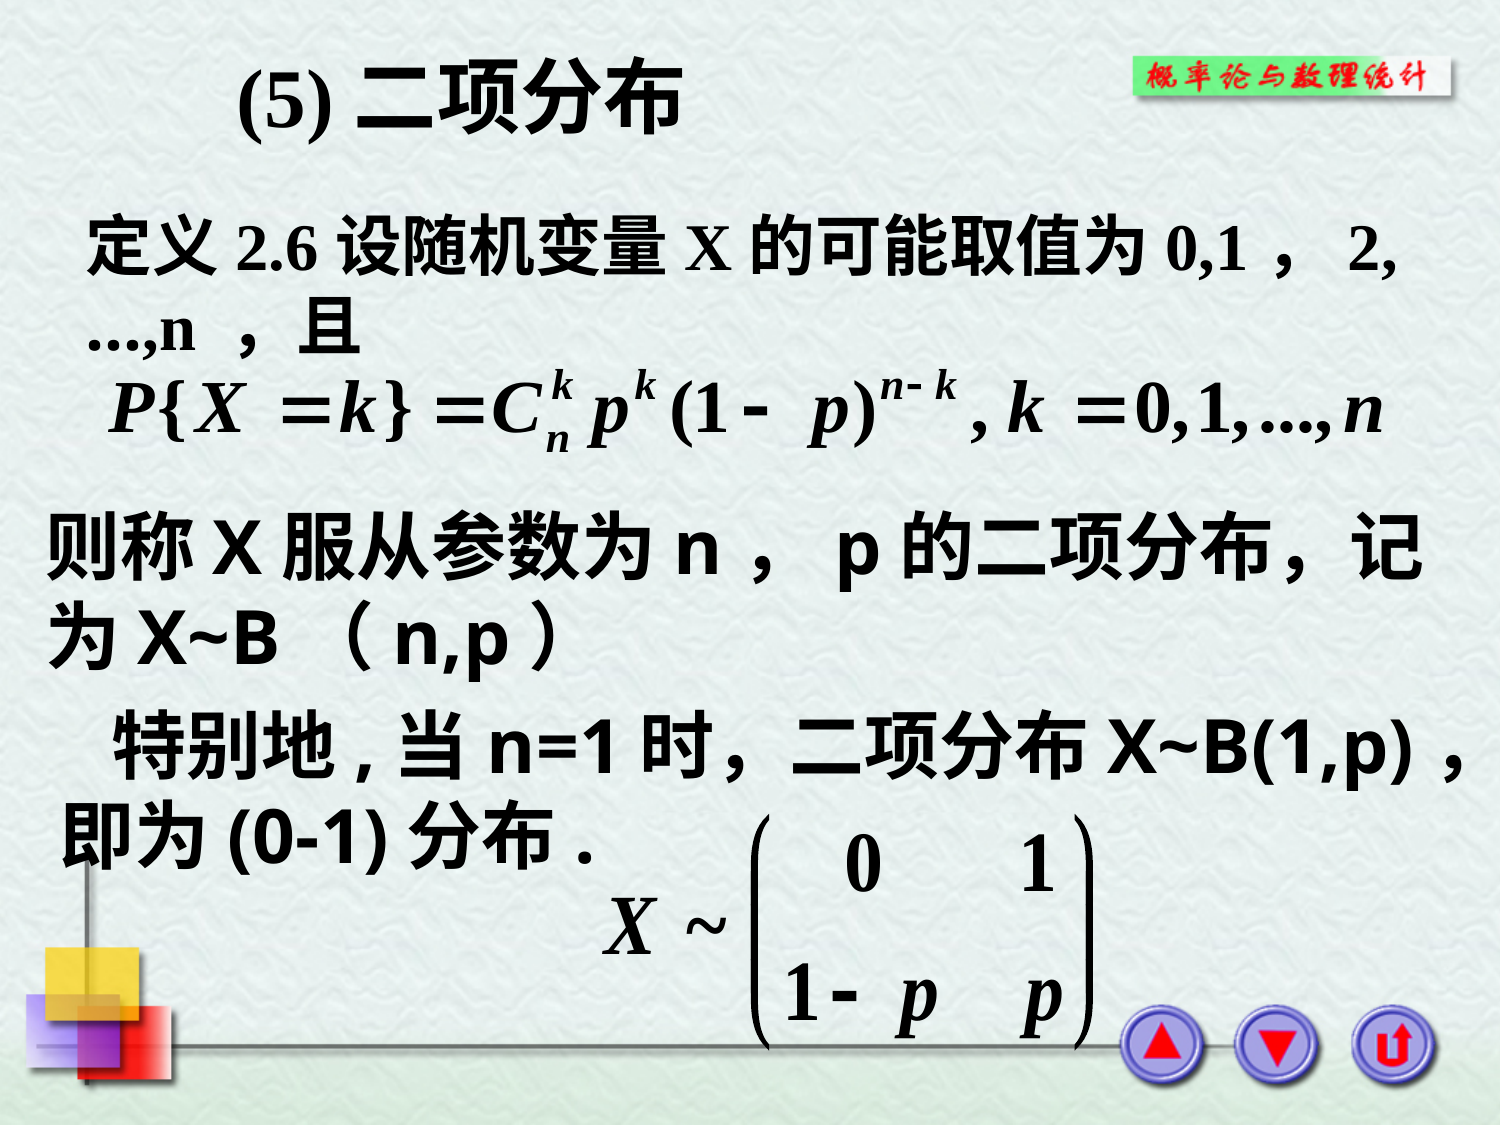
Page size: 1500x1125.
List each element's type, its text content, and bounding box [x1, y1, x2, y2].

text_box 定义2.6设随机变量X的可能取值为0,1，2,…,n ，且 [70, 152, 1500, 415]
title (5)二项分布 [221, 0, 1500, 152]
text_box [93, 351, 1397, 470]
picture [0, 0, 1500, 1125]
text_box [66, 691, 1500, 1063]
text_box 则称X服从参数为n，p的二项分布，记 为X~B（n,p） [30, 492, 1440, 777]
